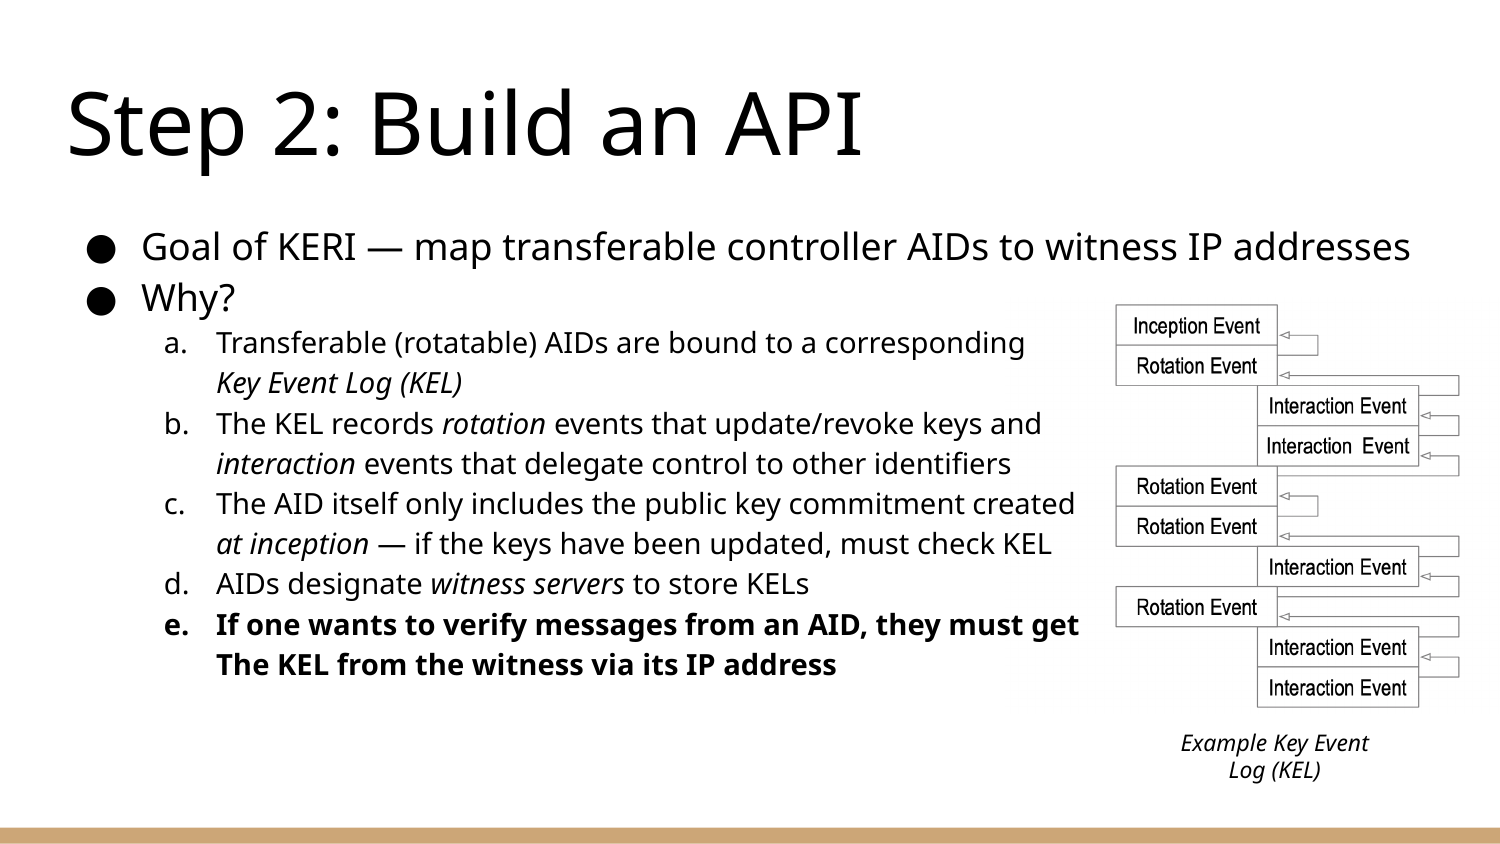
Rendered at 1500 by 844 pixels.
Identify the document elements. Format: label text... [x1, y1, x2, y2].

text_box Example Key Event Log (KEL) [1149, 721, 1401, 757]
list Goal of KERI — map transferable controller AIDs to witness IP addresses Why? Transferable (rotatable) AIDs are bound to a corresponding Key Event Log (KEL) The KEL records rotation events that update/revoke keys and interaction events that delegate control to other identifiers The AID itself only includes the public key commitment created at inception — if the keys have been updated, must check KEL AIDs designate witness servers to store KELs If one wants to verify messages from an AID, they must get The KEL from the witness via its IP address [51, 200, 1449, 752]
picture [1005, 297, 1500, 714]
title Step 2: Build an API [51, 51, 1449, 189]
